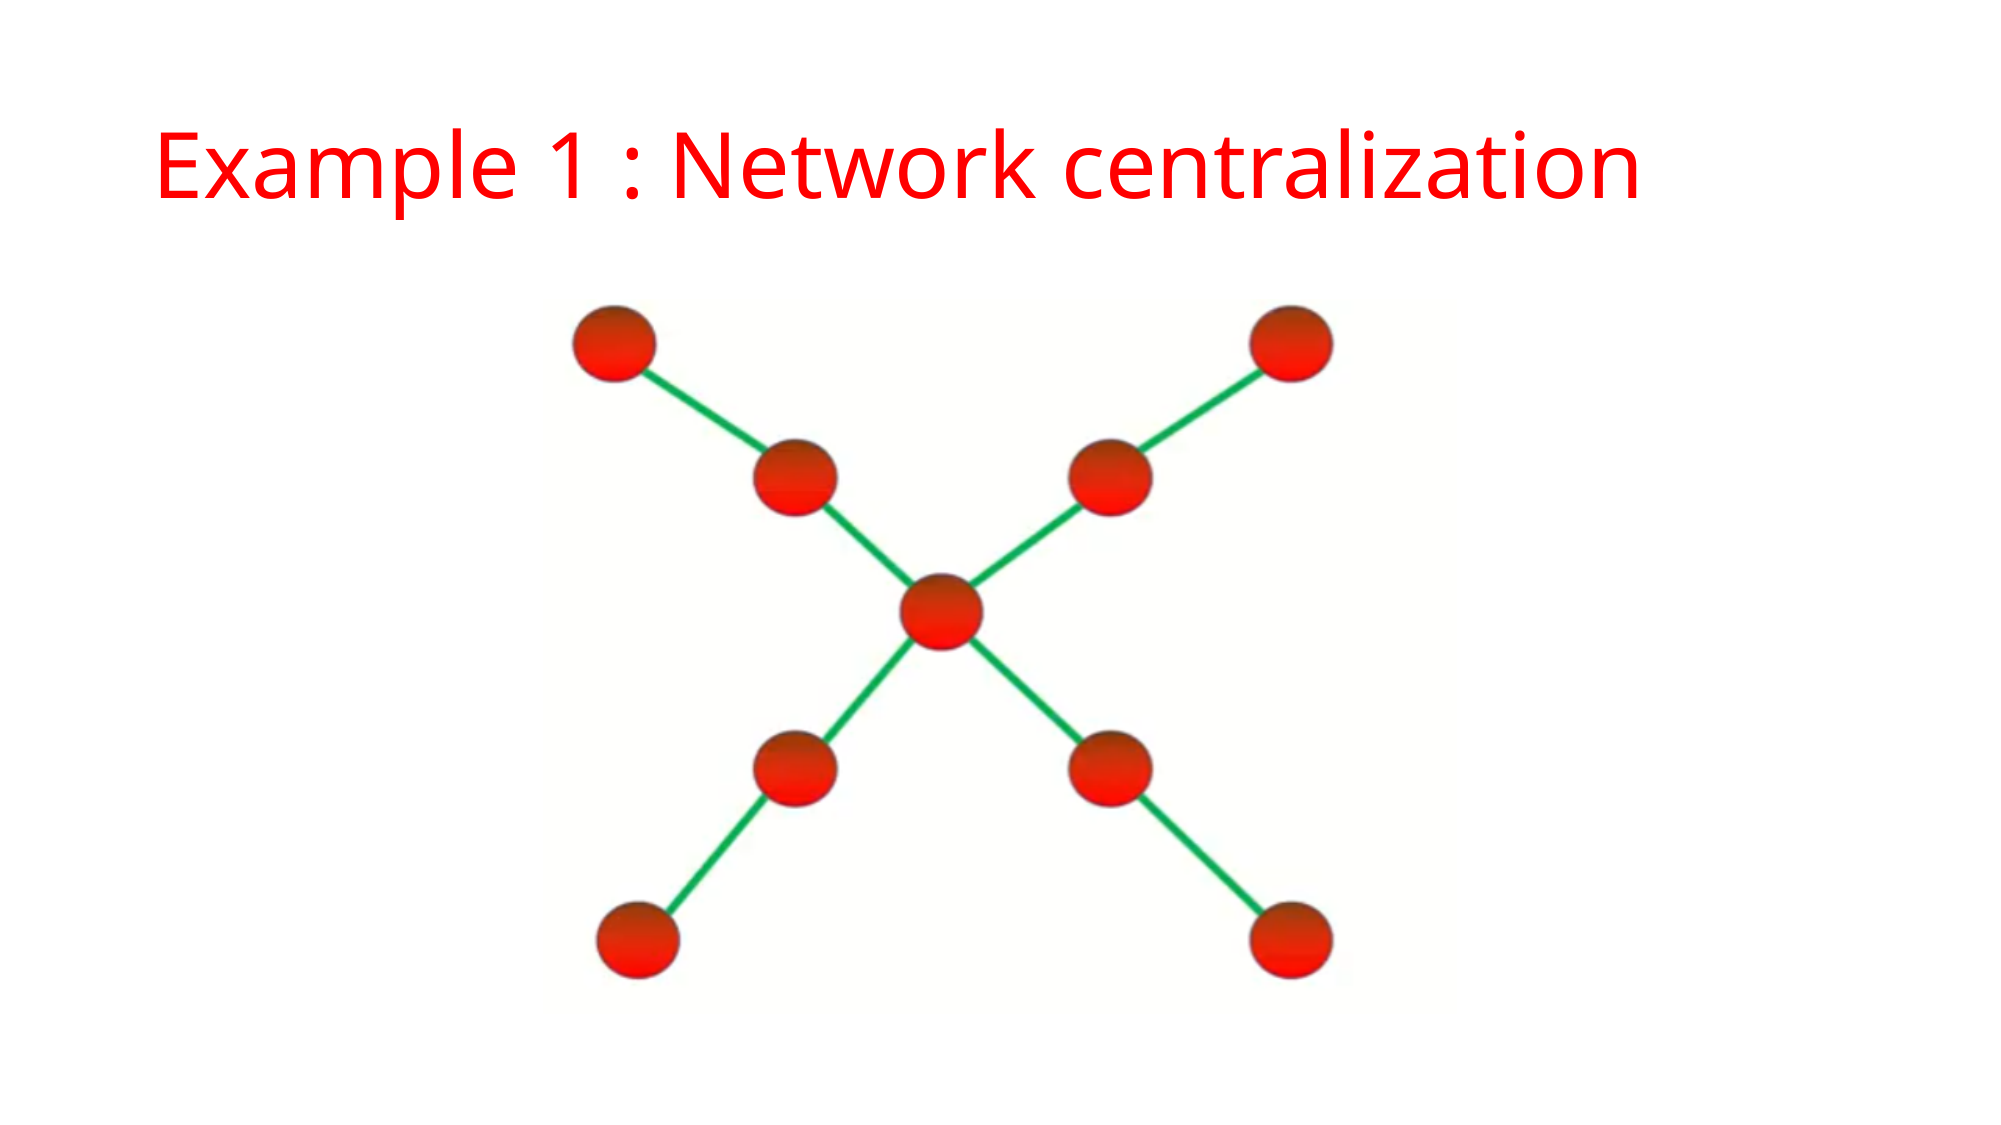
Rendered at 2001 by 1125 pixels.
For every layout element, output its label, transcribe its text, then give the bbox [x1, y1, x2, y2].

title Example 1 : Network centralization [137, 59, 1863, 278]
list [543, 299, 1457, 1014]
